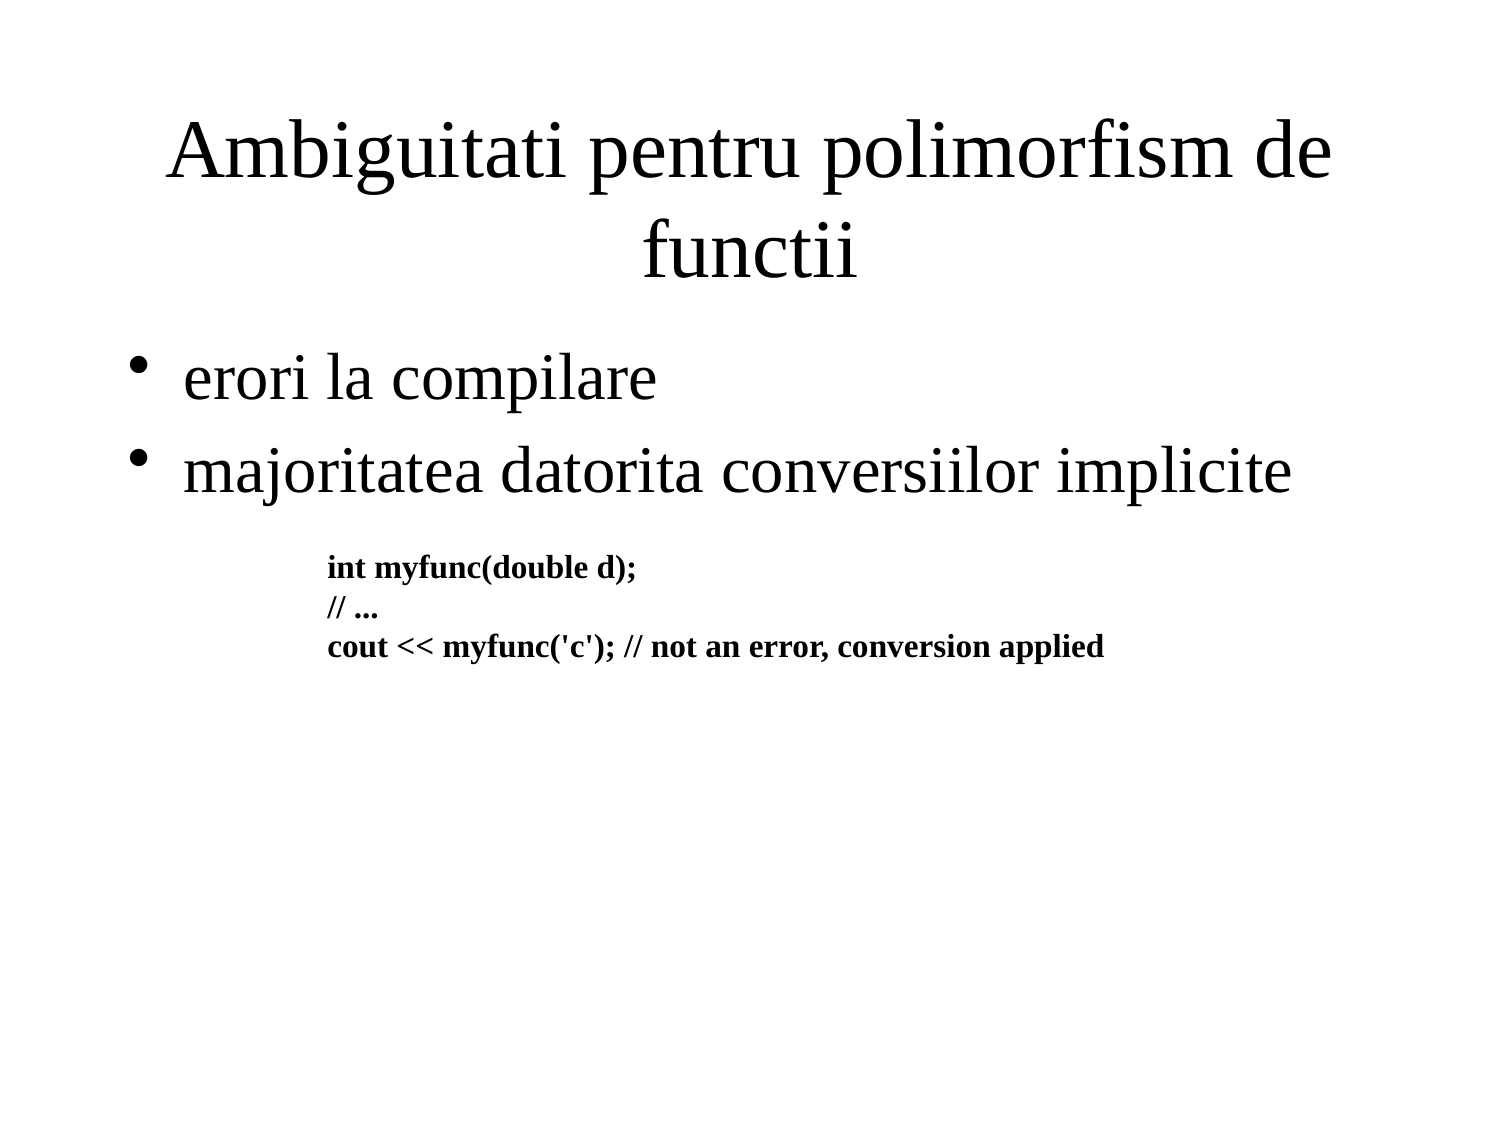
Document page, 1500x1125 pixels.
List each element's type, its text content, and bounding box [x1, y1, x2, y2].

list erori la compilare majoritatea datorita conversiilor implicite [112, 324, 1388, 1001]
text_box int myfunc(double d); // ... cout << myfunc('c'); // not an error, conversion applied [312, 537, 1200, 672]
title Ambiguitati pentru polimorfism de functii [112, 99, 1388, 288]
